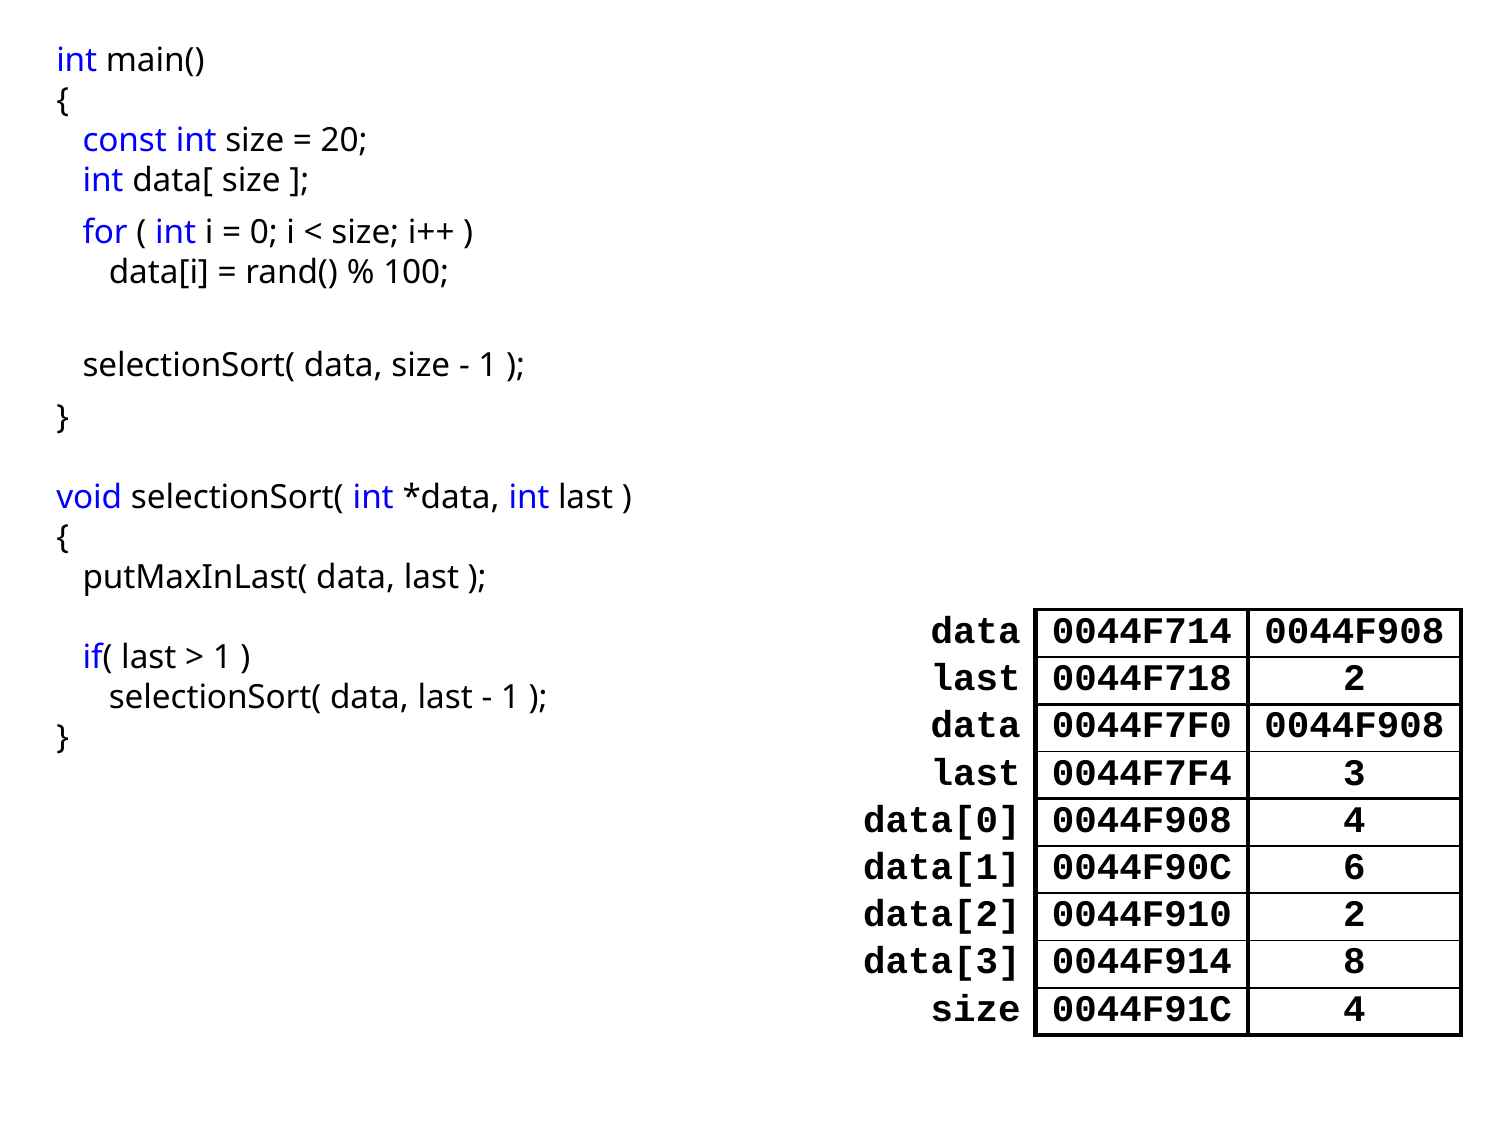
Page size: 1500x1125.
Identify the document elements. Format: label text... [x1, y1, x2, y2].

table_cell last [846, 751, 1033, 799]
table_cell 8 [1250, 941, 1459, 987]
table_cell 0044F7F0 [1038, 706, 1246, 751]
table_cell data[3] [846, 940, 1033, 988]
table_cell 4 [1250, 989, 1459, 1033]
table_cell 3 [1250, 752, 1459, 797]
table_cell 0044F91C [1038, 989, 1246, 1033]
table_cell 0044F718 [1038, 658, 1246, 703]
table_cell data [846, 704, 1033, 751]
table_cell 0044F90C [1038, 847, 1246, 892]
table_cell 0044F910 [1038, 894, 1246, 940]
table_cell data[0] [846, 799, 1033, 846]
list int main() { const int size = 20; int data[ size ]; for ( int i = 0; i < size; i++ ) data[i] = rand() % 100; selectionSort( data, size - 1 ); } void selectionSort( int *data, int last ) { putMaxInLast( data, last ); if( last > 1 ) selectionSort( data, last - 1 ); } [40, 30, 898, 770]
table_cell data[2] [846, 893, 1033, 940]
table_header data [846, 610, 1033, 657]
table_cell last [846, 657, 1033, 704]
table_header 0044F714 [1038, 611, 1246, 656]
table_cell data[1] [846, 846, 1033, 893]
table_cell 0044F914 [1038, 941, 1246, 987]
table_cell 6 [1250, 847, 1459, 892]
table_cell 0044F908 [1250, 706, 1459, 751]
table_cell 0044F908 [1038, 800, 1246, 845]
table_cell 2 [1250, 658, 1459, 703]
table_cell size [846, 988, 1033, 1035]
table_header 0044F908 [1250, 611, 1459, 656]
table_cell 2 [1250, 894, 1459, 940]
table_cell 4 [1250, 800, 1459, 845]
table_cell 0044F7F4 [1038, 752, 1246, 797]
